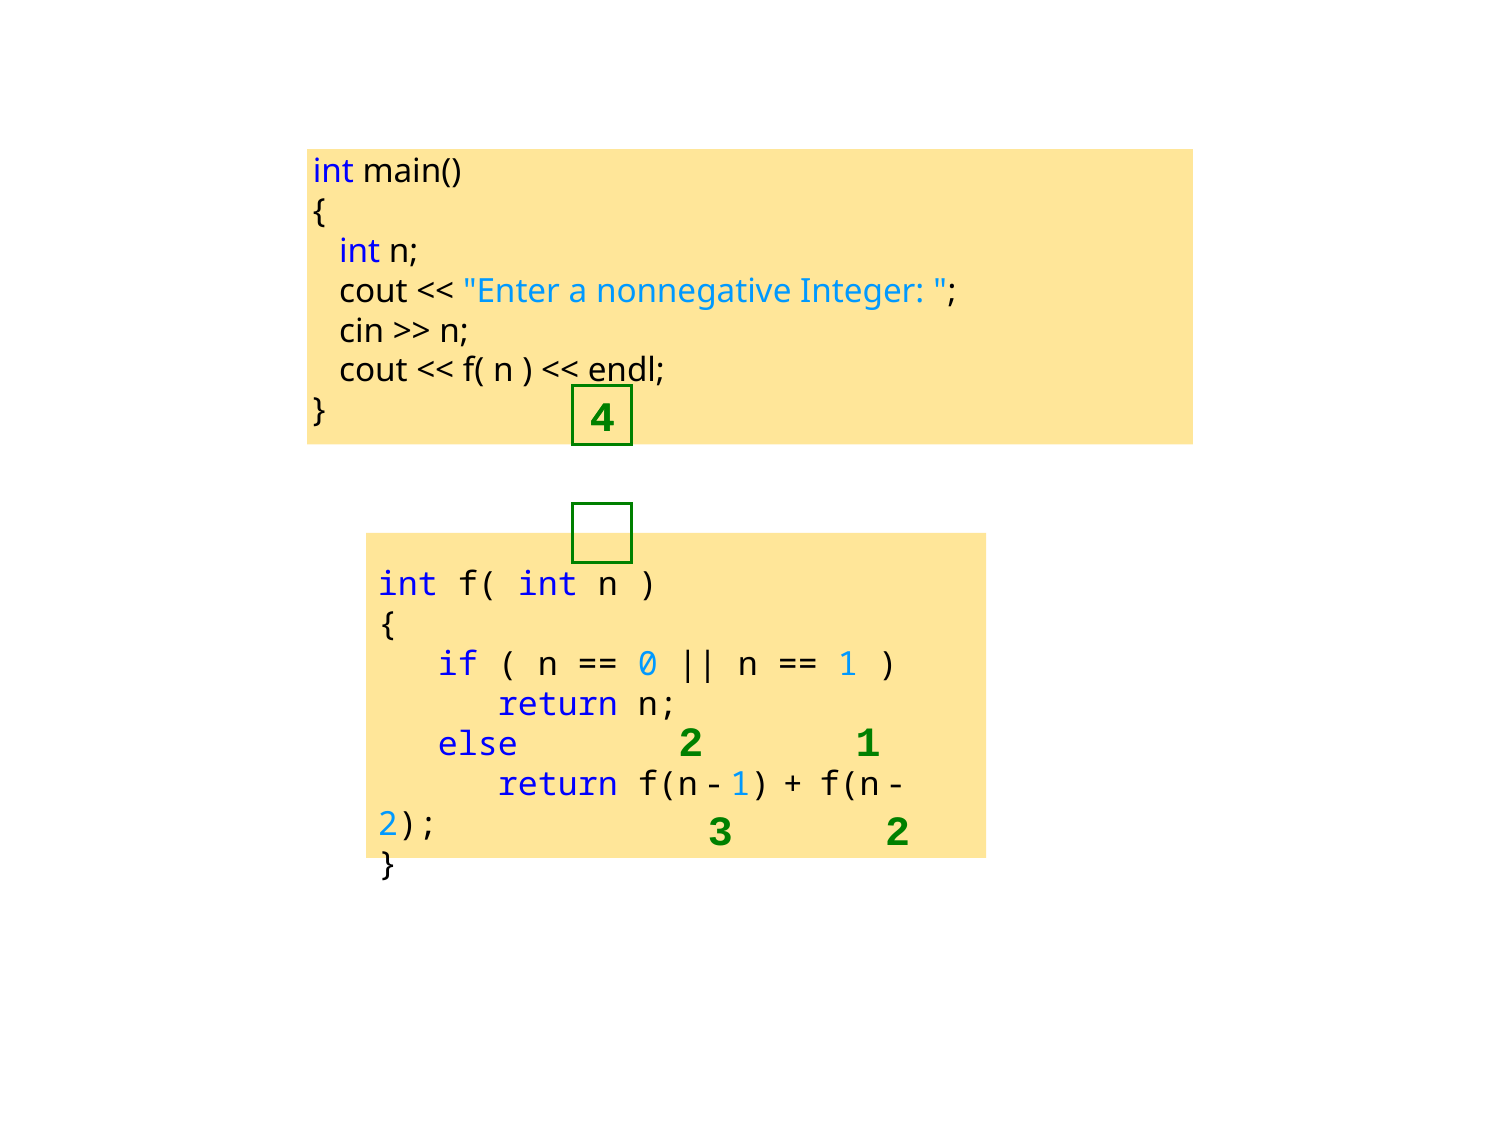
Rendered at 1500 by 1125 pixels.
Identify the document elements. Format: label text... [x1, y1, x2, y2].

text_box 2 [661, 710, 721, 770]
text_box 2 [868, 798, 928, 858]
text_box 4 [572, 385, 632, 445]
list int f( int n ) { if ( n == 0 || n == 1 ) return n; else return f(n-1)+f(n-2); } [365, 532, 987, 859]
text_box [572, 503, 632, 563]
text_box 1 [838, 710, 898, 770]
text_box 3 [690, 798, 750, 858]
list int main() { int n; cout << "Enter a nonnegative Integer: "; cin >> n; cout << f( n ) << endl; } [306, 148, 1194, 445]
